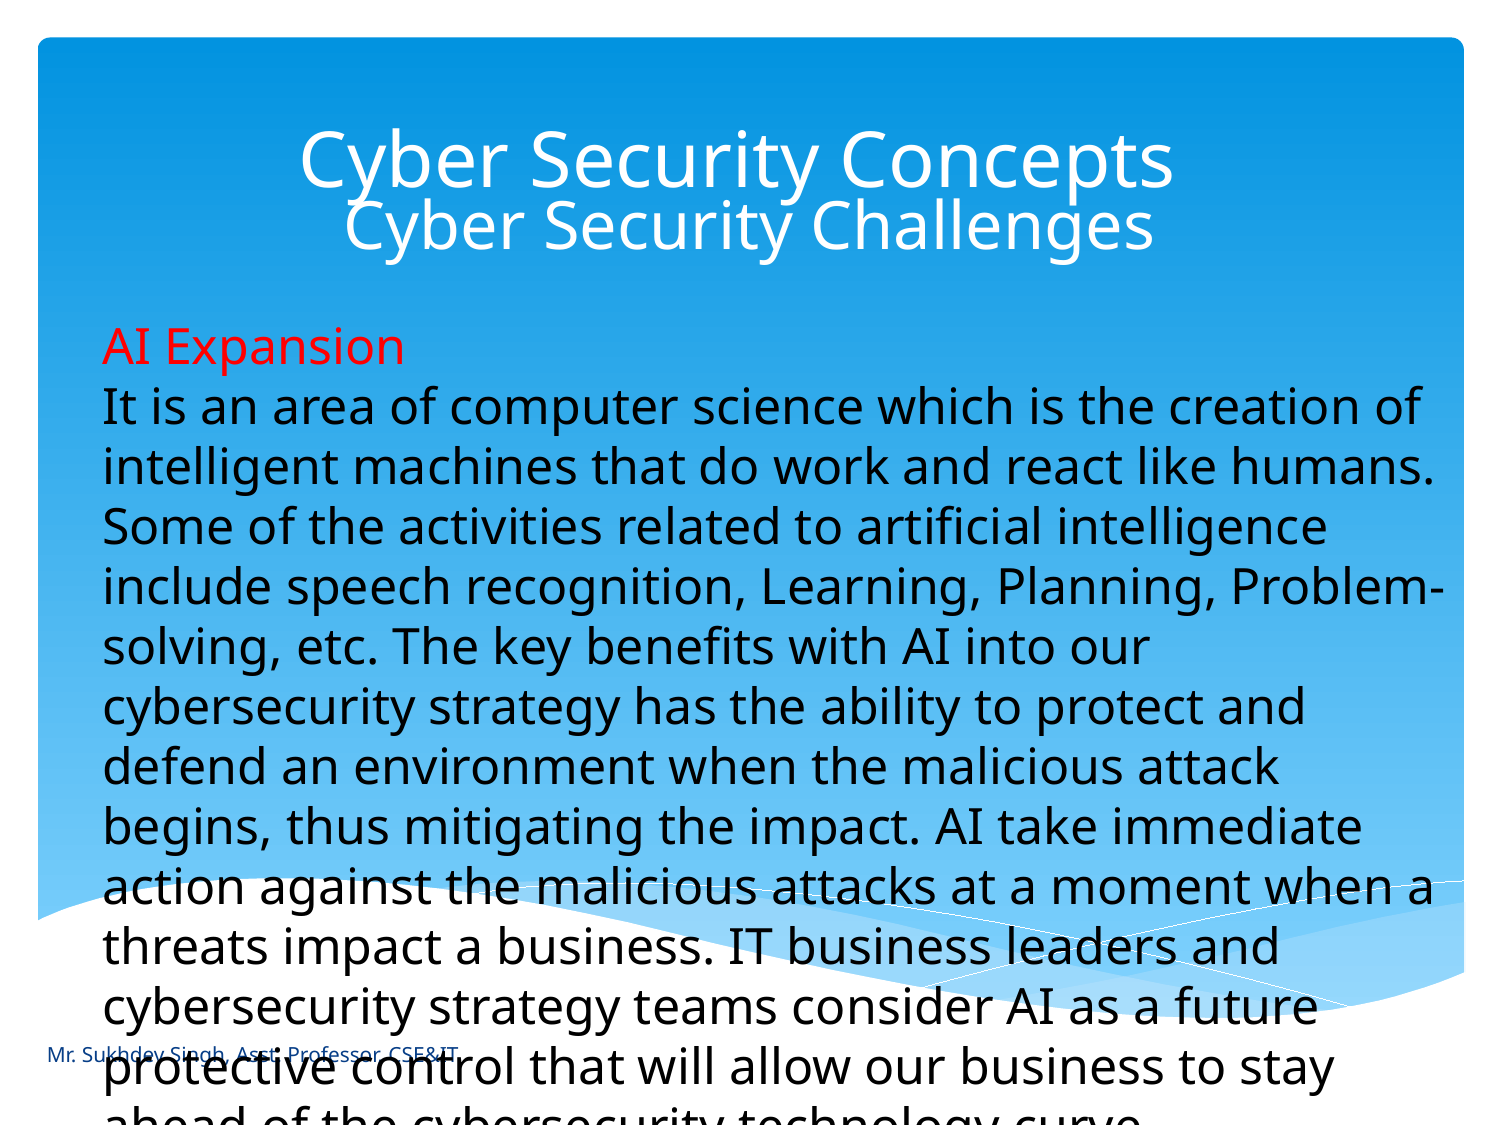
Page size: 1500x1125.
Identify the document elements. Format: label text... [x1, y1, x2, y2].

subtitle Cyber Security Challenges [225, 174, 1275, 275]
title Cyber Security Concepts [99, 99, 1375, 288]
footer Mr. Sukhdev Singh, Asst. Professor, CSE&IT [31, 1025, 653, 1086]
text_box AI Expansion It is an area of computer science which is the creation of intelligent machines that do work and react like humans. Some of the activities related to artificial intelligence include speech recognition, Learning, Planning, Problem-solving, etc. The key benefits with AI into our cybersecurity strategy has the ability to protect and defend an environment when the malicious attack begins, thus mitigating the impact. AI take immediate action against the malicious attacks at a moment when a threats impact a business. IT business leaders and cybersecurity strategy teams consider AI as a future protective control that will allow our business to stay ahead of the cybersecurity technology curve. [87, 307, 1463, 1125]
